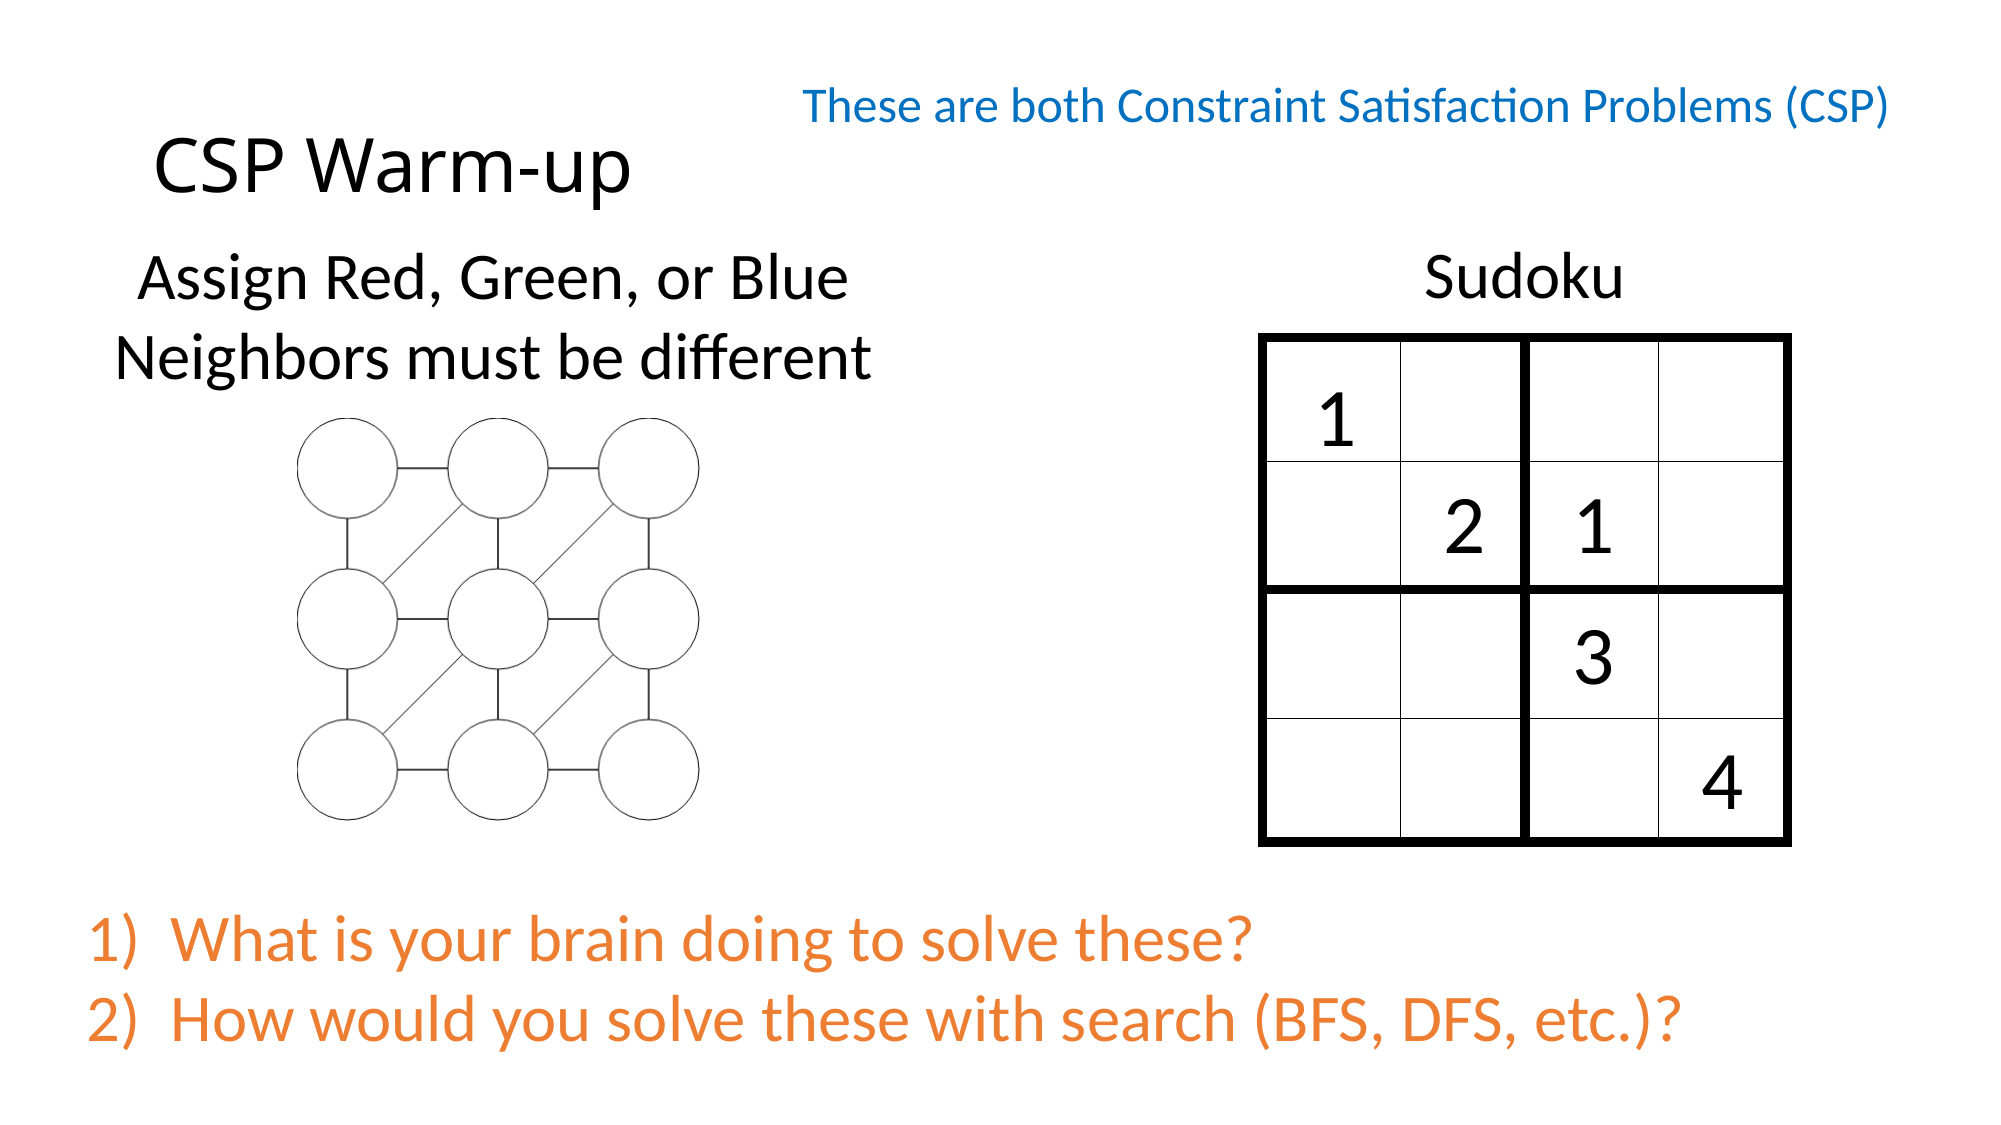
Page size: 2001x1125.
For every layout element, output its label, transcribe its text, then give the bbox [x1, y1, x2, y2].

text_box Assign Red, Green, or Blue Neighbors must be different [74, 225, 913, 401]
picture [281, 412, 713, 831]
text_box Sudoku [1218, 224, 1832, 320]
text_box These are both Constraint Satisfaction Problems (CSP) [787, 65, 1944, 140]
title CSP Warm-up [137, 59, 1863, 278]
text_box What is your brain doing to solve these? How would you solve these with search (BFS, DFS, etc.)? [71, 887, 1875, 1063]
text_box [1262, 337, 1788, 842]
